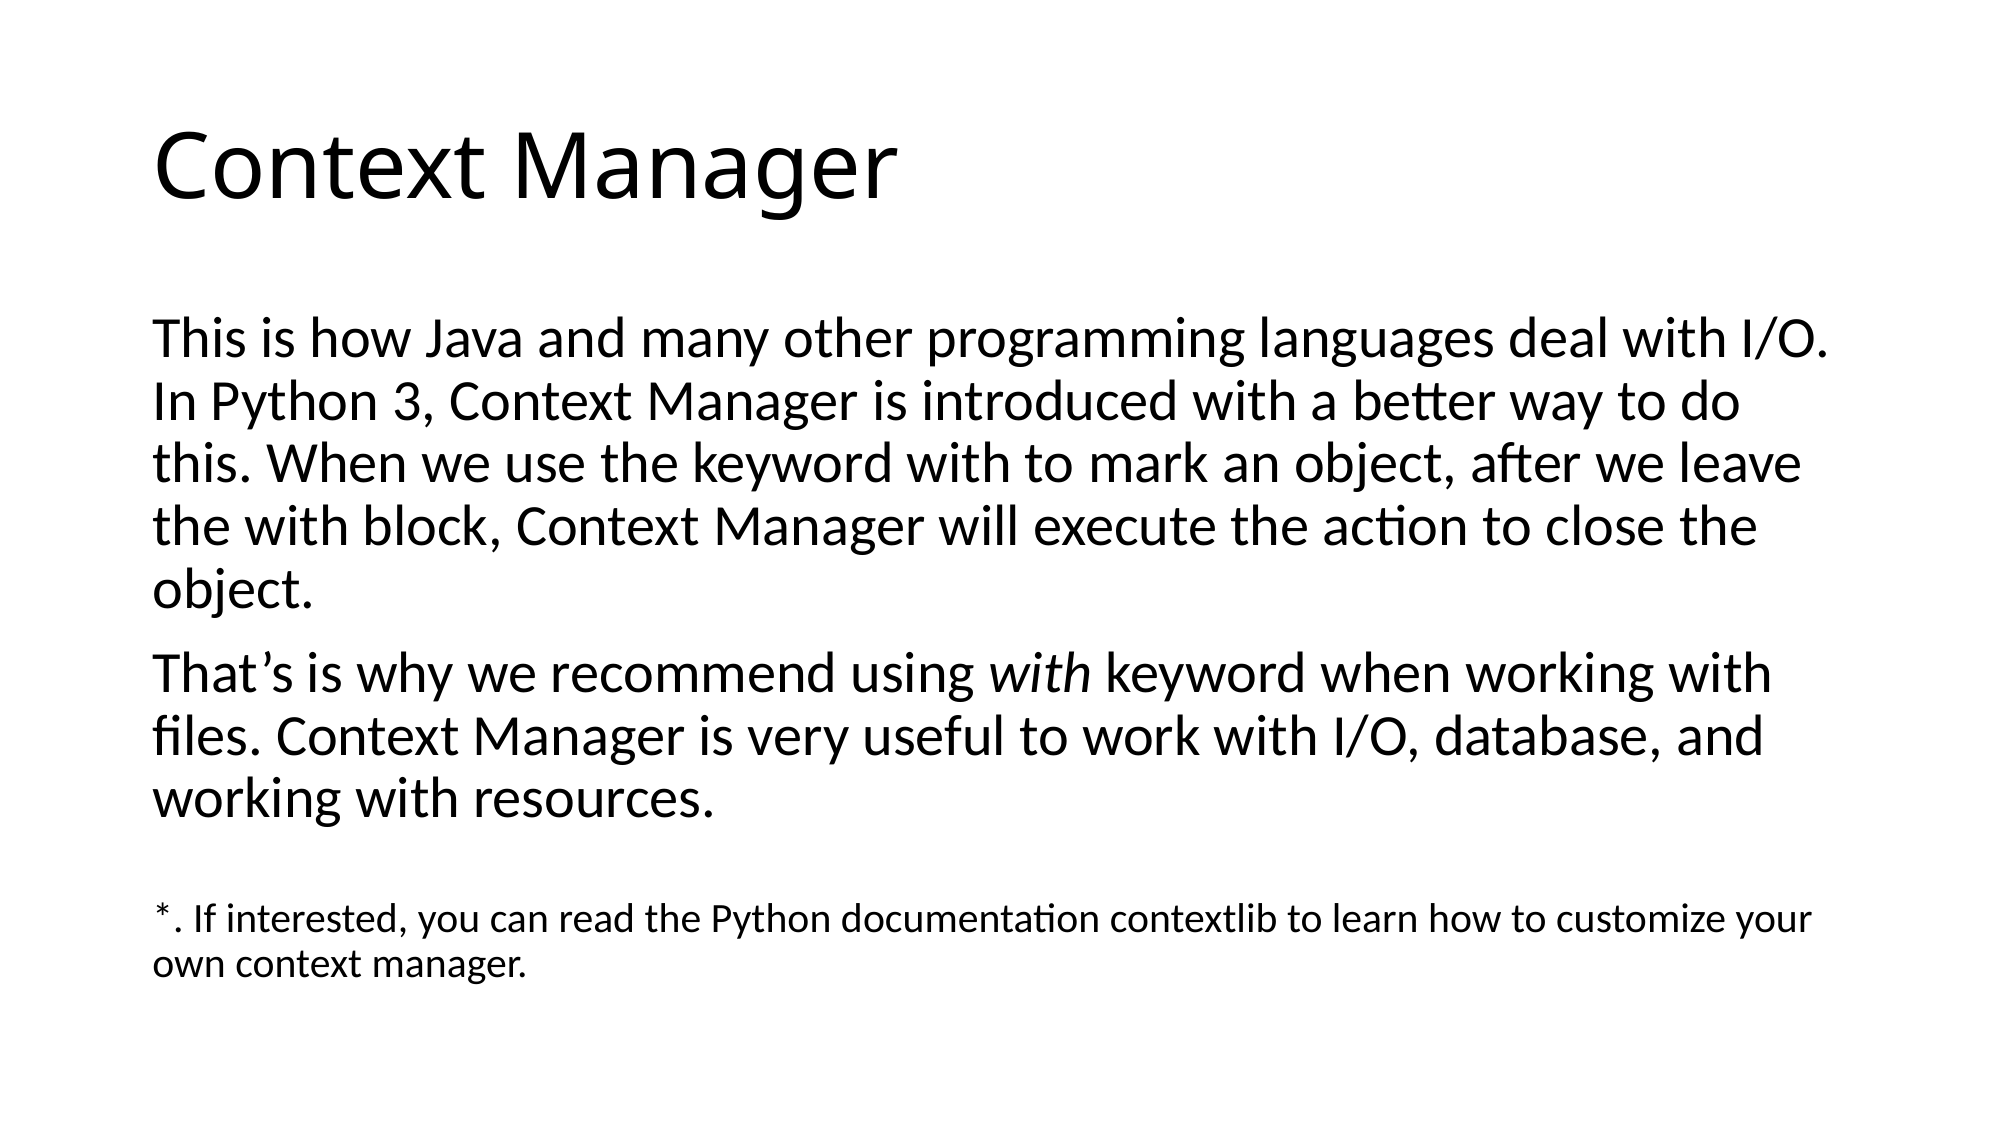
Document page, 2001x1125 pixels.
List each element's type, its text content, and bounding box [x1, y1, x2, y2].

list This is how Java and many other programming languages deal with I/O. In Python 3, Context Manager is introduced with a better way to do this. When we use the keyword with to mark an object, after we leave the with block, Context Manager will execute the action to close the object. That’s is why we recommend using with keyword when working with files. Context Manager is very useful to work with I/O, database, and working with resources. *. If interested, you can read the Python documentation contextlib to learn how to customize your own context manager. [137, 299, 1863, 1014]
title Context Manager [137, 59, 1863, 278]
